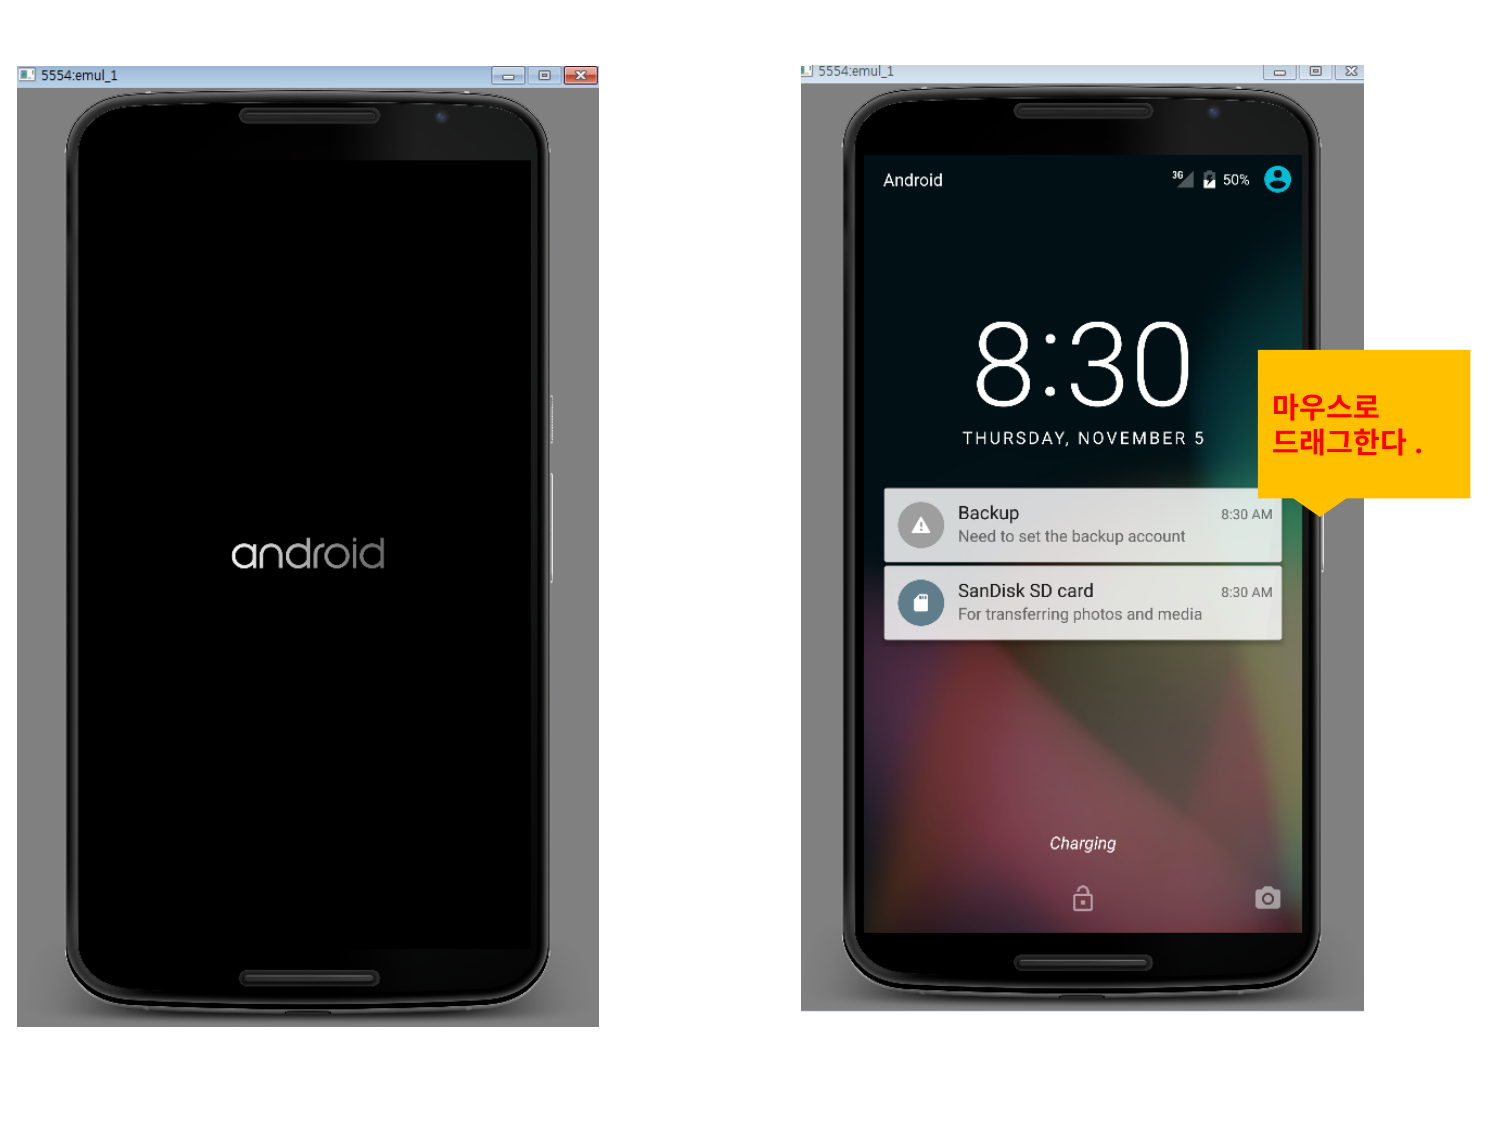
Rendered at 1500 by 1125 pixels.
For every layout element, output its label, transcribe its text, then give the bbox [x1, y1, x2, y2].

picture [801, 64, 1364, 1012]
text_box 마우스로 드래그한다. [1369, 347, 1473, 501]
picture [17, 66, 599, 1027]
